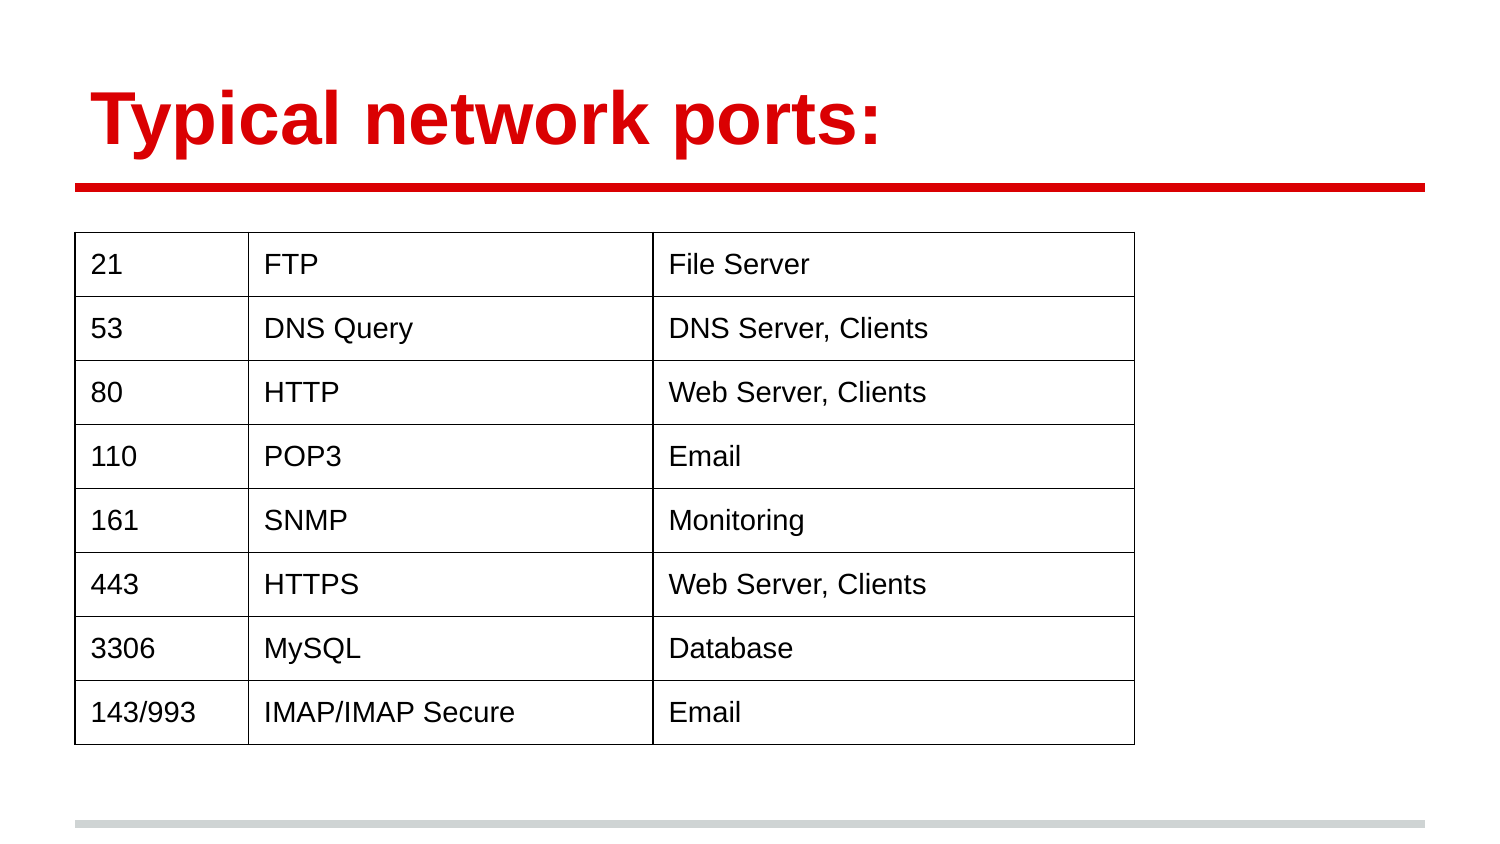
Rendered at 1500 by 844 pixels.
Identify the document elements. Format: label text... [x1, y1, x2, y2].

table_header 21 [76, 233, 248, 296]
table_cell 161 [76, 489, 248, 552]
table_cell 110 [76, 425, 248, 488]
table_header File Server [654, 233, 1134, 296]
table_cell DNS Query [249, 297, 652, 360]
table_cell 53 [76, 297, 248, 360]
table_cell POP3 [249, 425, 652, 488]
table_cell Database [654, 617, 1134, 680]
table_cell Web Server, Clients [654, 553, 1134, 616]
title Typical network ports: [75, 33, 1425, 175]
table_header FTP [249, 233, 652, 296]
table_cell 443 [76, 553, 248, 616]
table_cell HTTP [249, 361, 652, 424]
table_cell Monitoring [654, 489, 1134, 552]
table_cell MySQL [249, 617, 652, 680]
table_cell DNS Server, Clients [654, 297, 1134, 360]
table_cell Web Server, Clients [654, 361, 1134, 424]
table_cell Email [654, 425, 1134, 488]
table_cell HTTPS [249, 553, 652, 616]
table_cell 3306 [76, 617, 248, 680]
table_cell 143/993 [76, 681, 248, 744]
table_cell IMAP/IMAP Secure [249, 681, 652, 744]
table_cell SNMP [249, 489, 652, 552]
table_cell Email [654, 681, 1134, 744]
table_cell 80 [76, 361, 248, 424]
